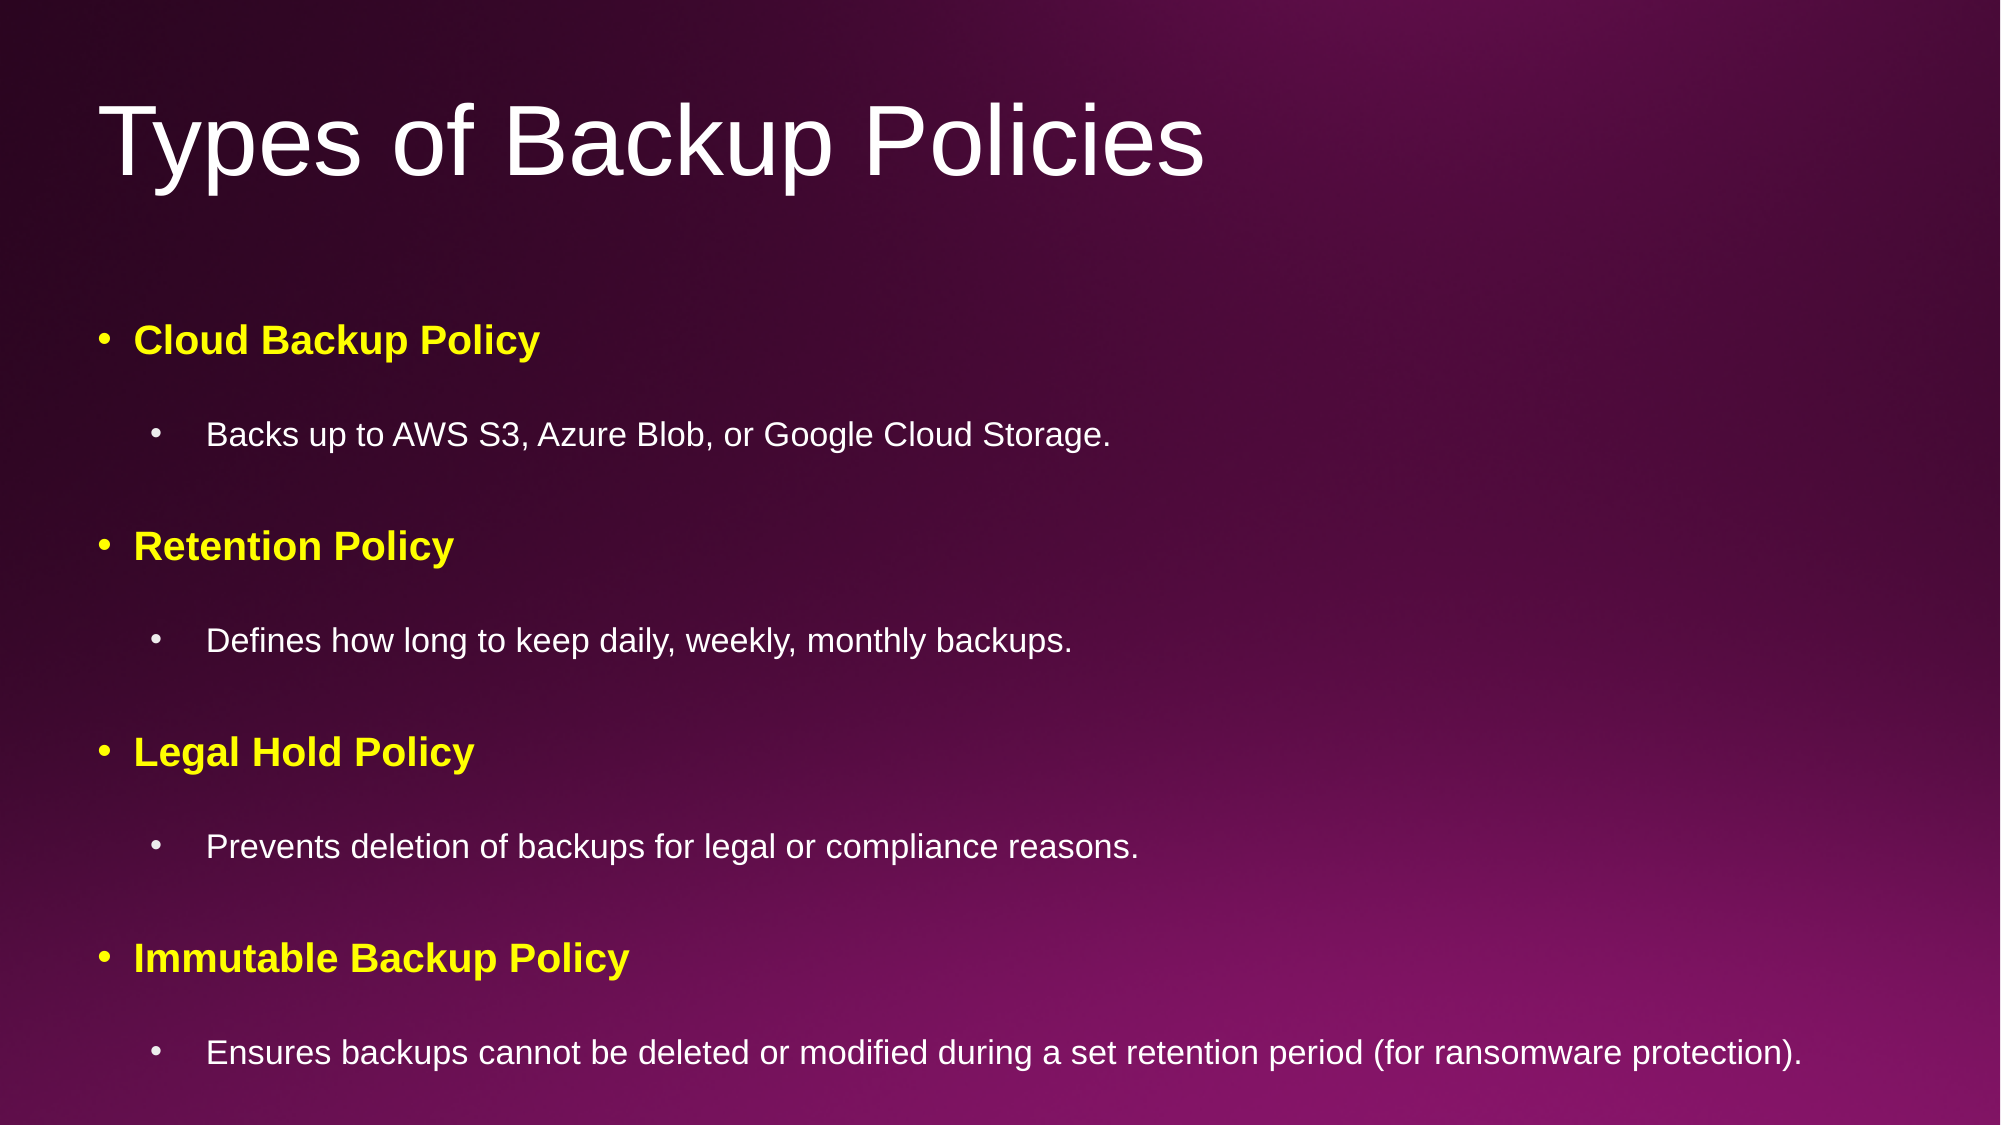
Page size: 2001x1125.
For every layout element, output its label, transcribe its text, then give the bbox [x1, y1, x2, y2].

title Types of Backup Policies [82, 59, 1949, 227]
picture [0, 0, 2001, 1125]
list Cloud Backup Policy Backs up to AWS S3, Azure Blob, or Google Cloud Storage. Retention Policy Defines how long to keep daily, weekly, monthly backups. Legal Hold Policy Prevents deletion of backups for legal or compliance reasons. Immutable Backup Policy Ensures backups cannot be deleted or modified during a set retention period (for ransomware protection). [82, 257, 1949, 1088]
